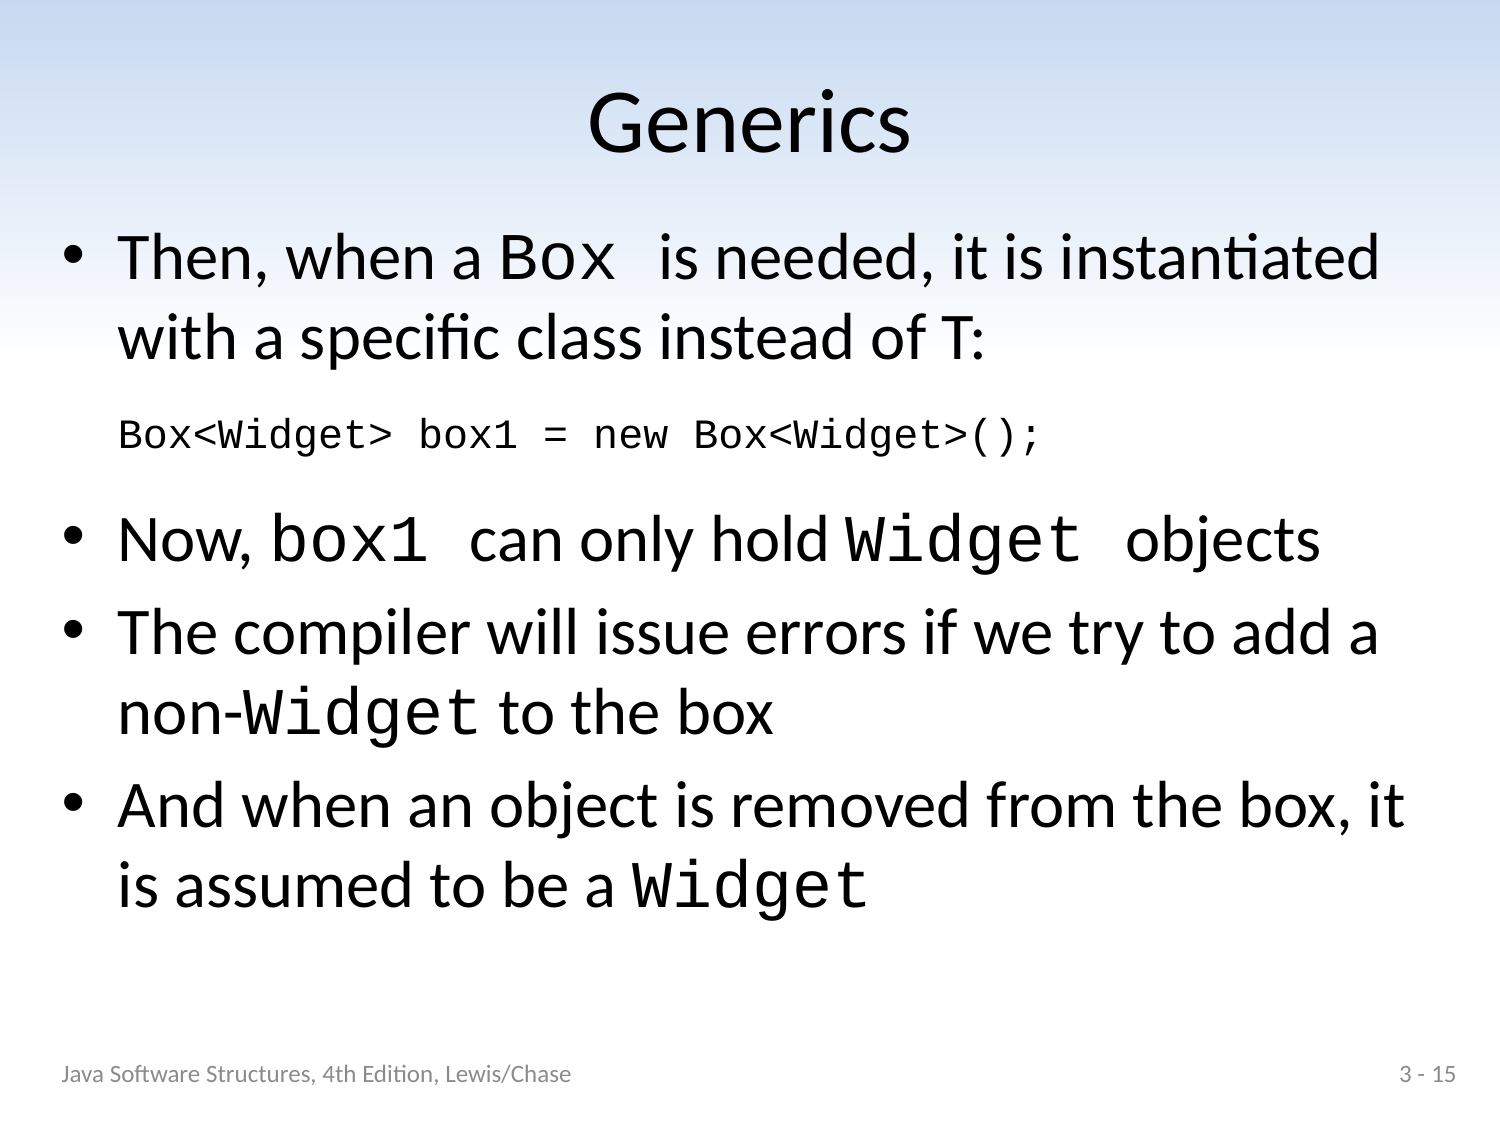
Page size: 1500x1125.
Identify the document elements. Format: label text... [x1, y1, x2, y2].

list Then, when a Box is needed, it is instantiated with a specific class instead of T: Box<Widget> box1 = new Box<Widget>(); Now, box1 can only hold Widget objects The compiler will issue errors if we try to add a non-Widget to the box And when an object is removed from the box, it is assumed to be a Widget [46, 205, 1473, 1043]
slide_number 3 - 15 [1122, 1042, 1472, 1103]
footer Java Software Structures, 4th Edition, Lewis/Chase [46, 1042, 1122, 1103]
title Generics [28, 45, 1473, 186]
